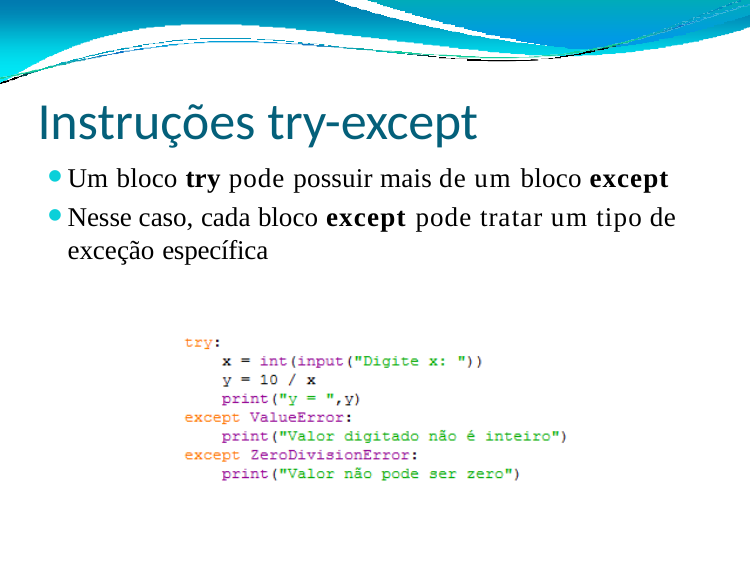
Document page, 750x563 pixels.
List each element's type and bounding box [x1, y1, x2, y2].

picture [181, 327, 580, 498]
text_box [0, 0, 750, 563]
